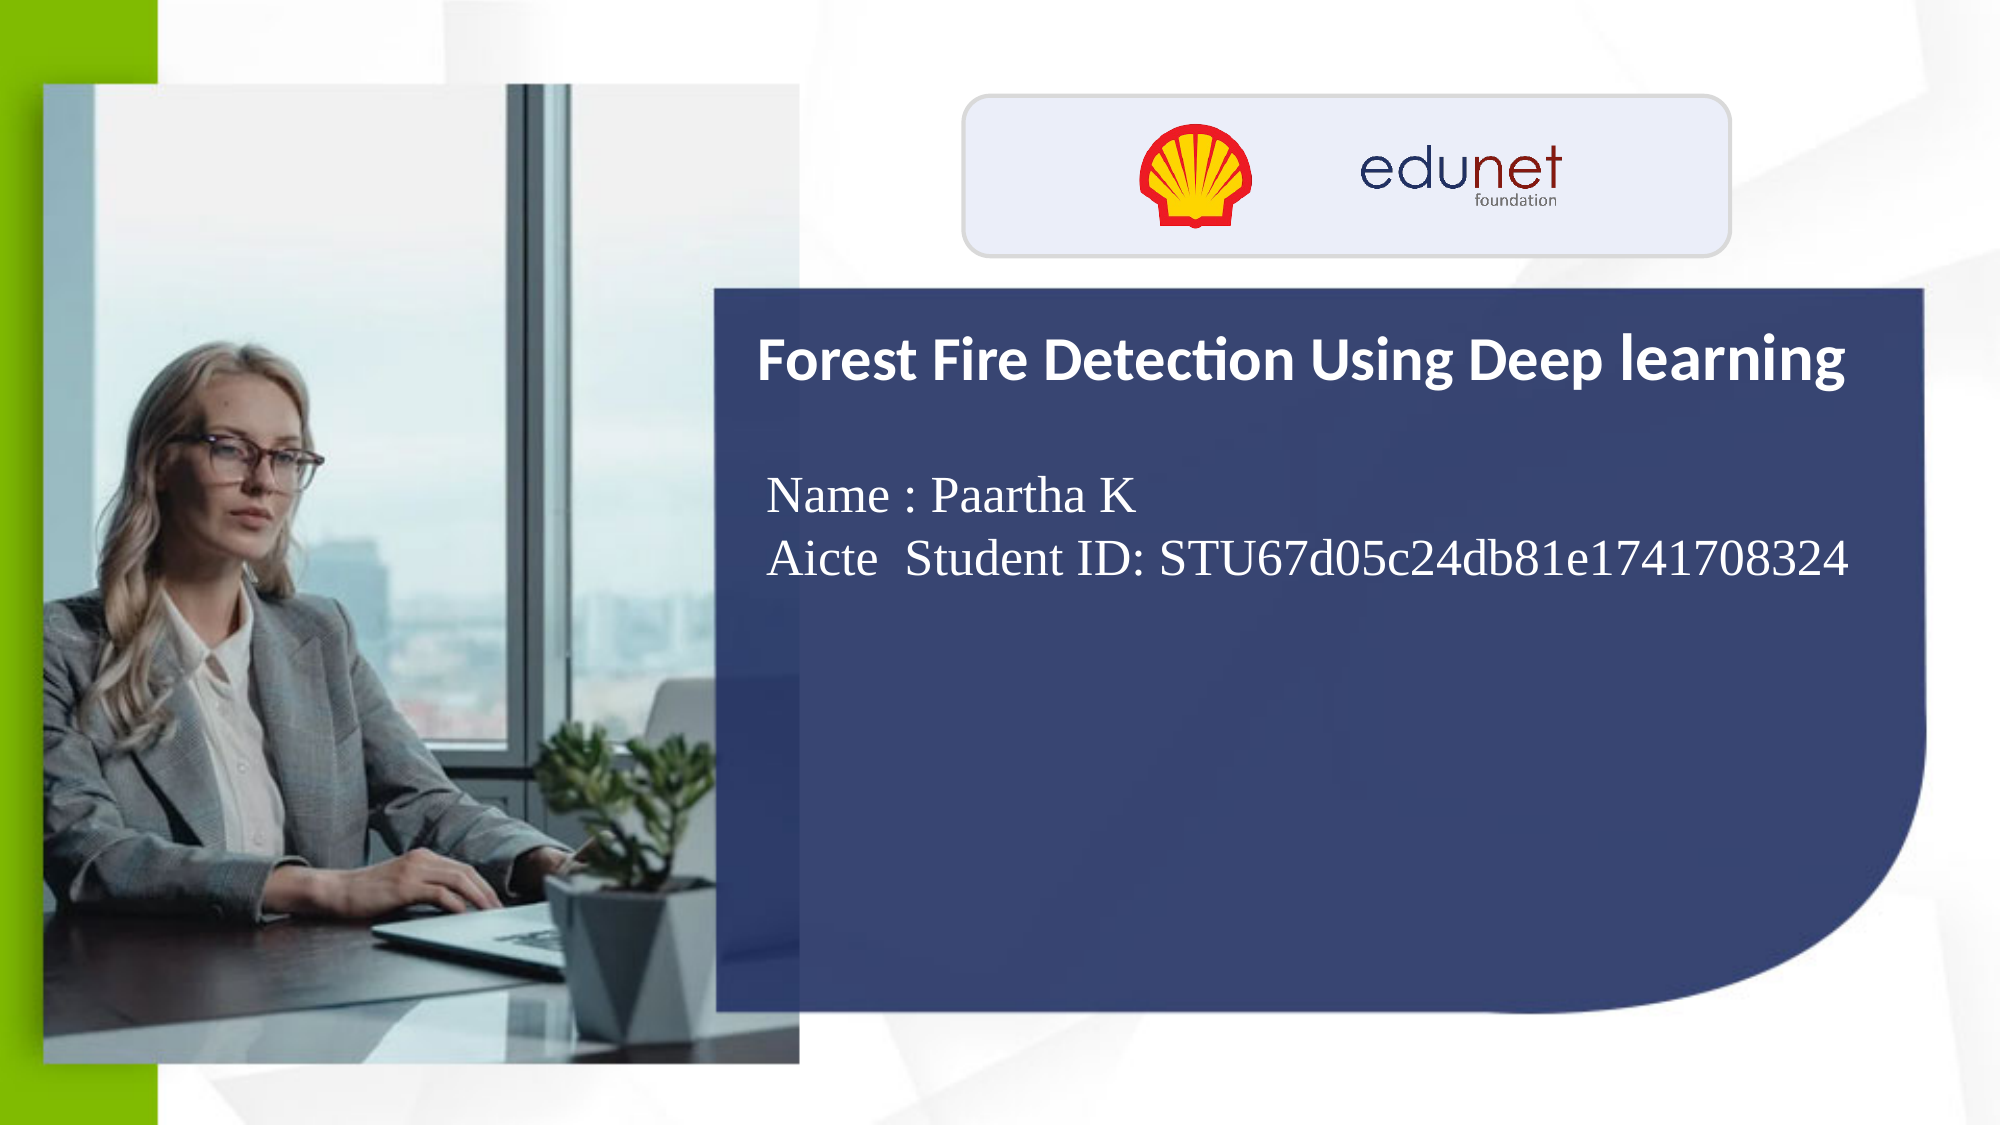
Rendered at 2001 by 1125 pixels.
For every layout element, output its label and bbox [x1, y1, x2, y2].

text_box [1130, 121, 1564, 231]
picture [0, 0, 2000, 1125]
